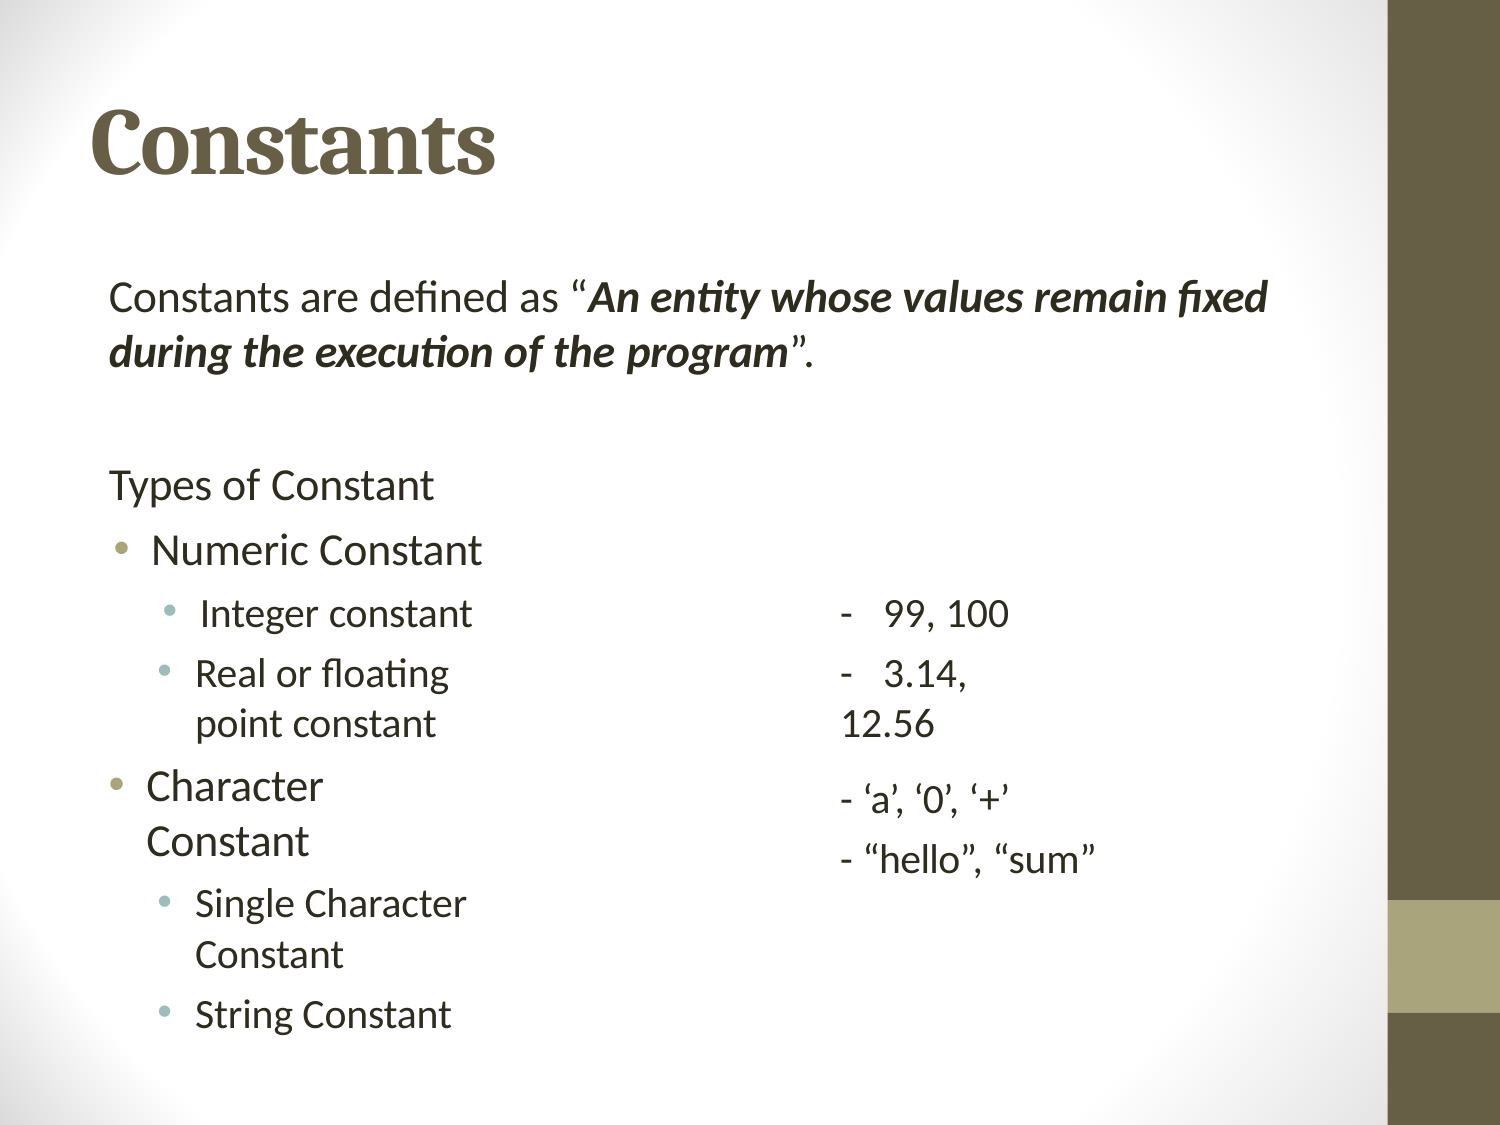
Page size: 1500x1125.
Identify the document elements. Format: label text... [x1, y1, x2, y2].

picture [0, 0, 1387, 1125]
text_box - ‘a’, ‘0’, ‘+’ - “hello”, “sum” [837, 759, 1105, 882]
text_box Constants are defined as “An entity whose values remain fixed during the execution of the program”. [106, 265, 1312, 378]
title Constants [87, 76, 510, 267]
text_box - 99, 100 - 3.14, 12.56 [837, 573, 1072, 746]
text_box Types of Constant Numeric Constant Integer constant Real or floating point constant Character Constant Single Character Constant String Constant [106, 441, 708, 1037]
